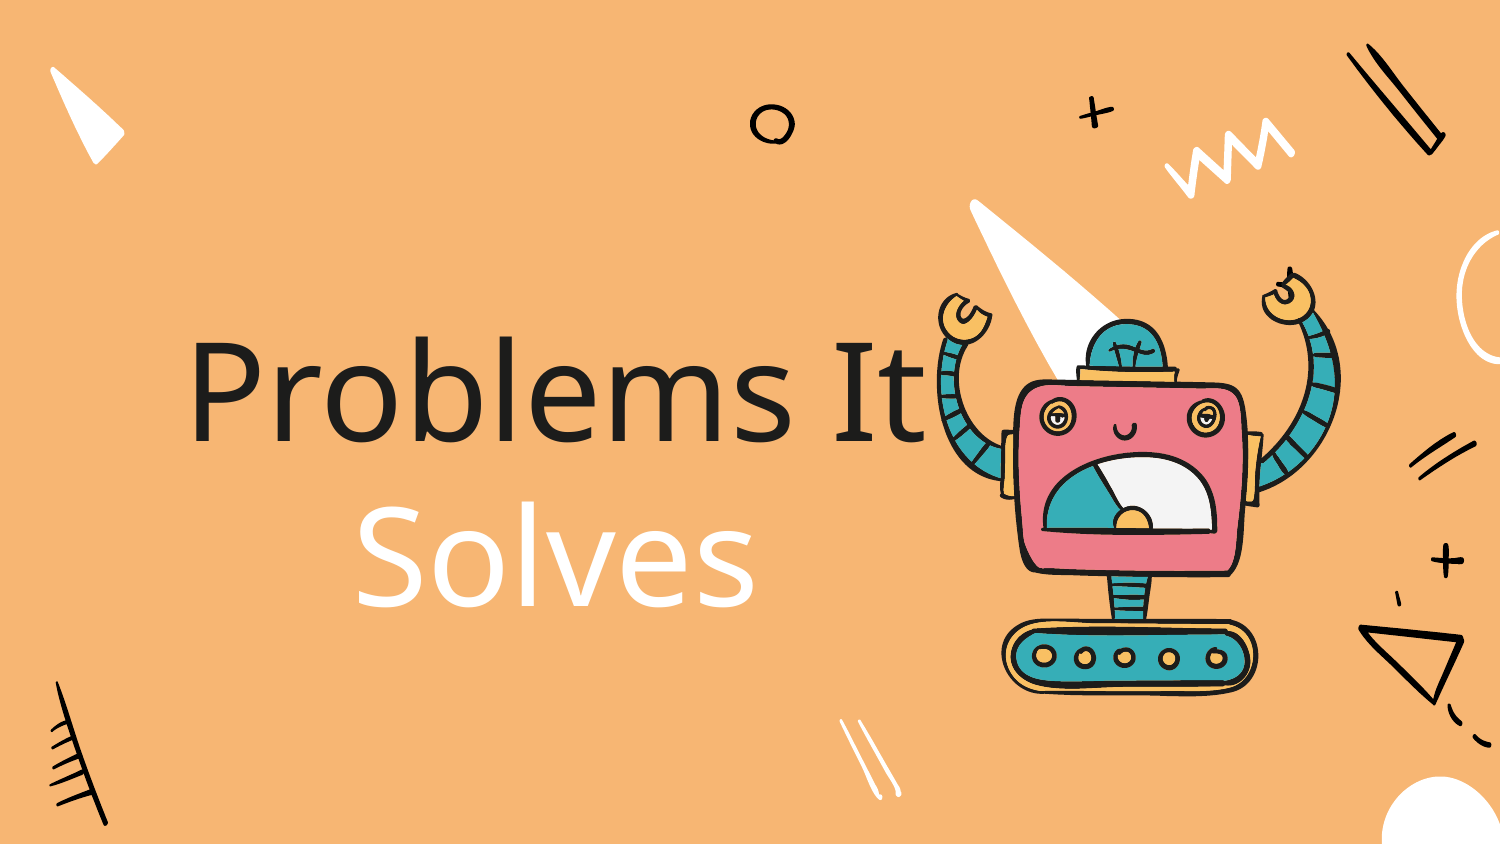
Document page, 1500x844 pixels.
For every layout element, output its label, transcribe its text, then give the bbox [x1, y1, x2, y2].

title Problems It Solves [3, 201, 1108, 736]
text_box [1395, 590, 1402, 607]
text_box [936, 272, 1342, 697]
